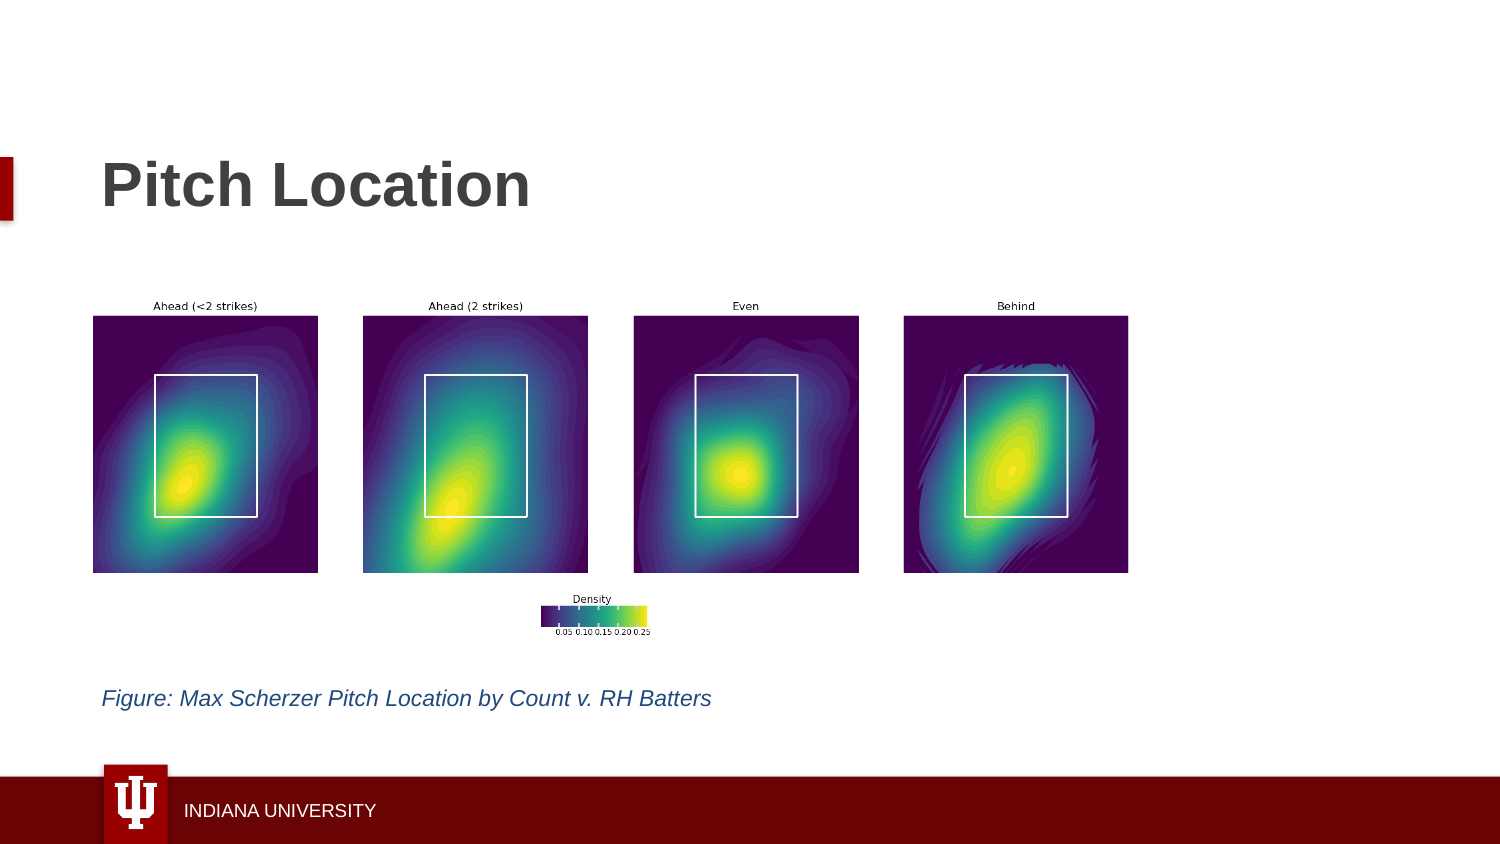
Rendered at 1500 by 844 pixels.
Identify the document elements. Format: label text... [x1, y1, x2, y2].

title Pitch Location [86, 124, 1400, 240]
picture [86, 295, 1136, 656]
picture [79, 740, 192, 844]
text_box Figure: Max Scherzer Pitch Location by Count v. RH Batters [86, 676, 845, 719]
